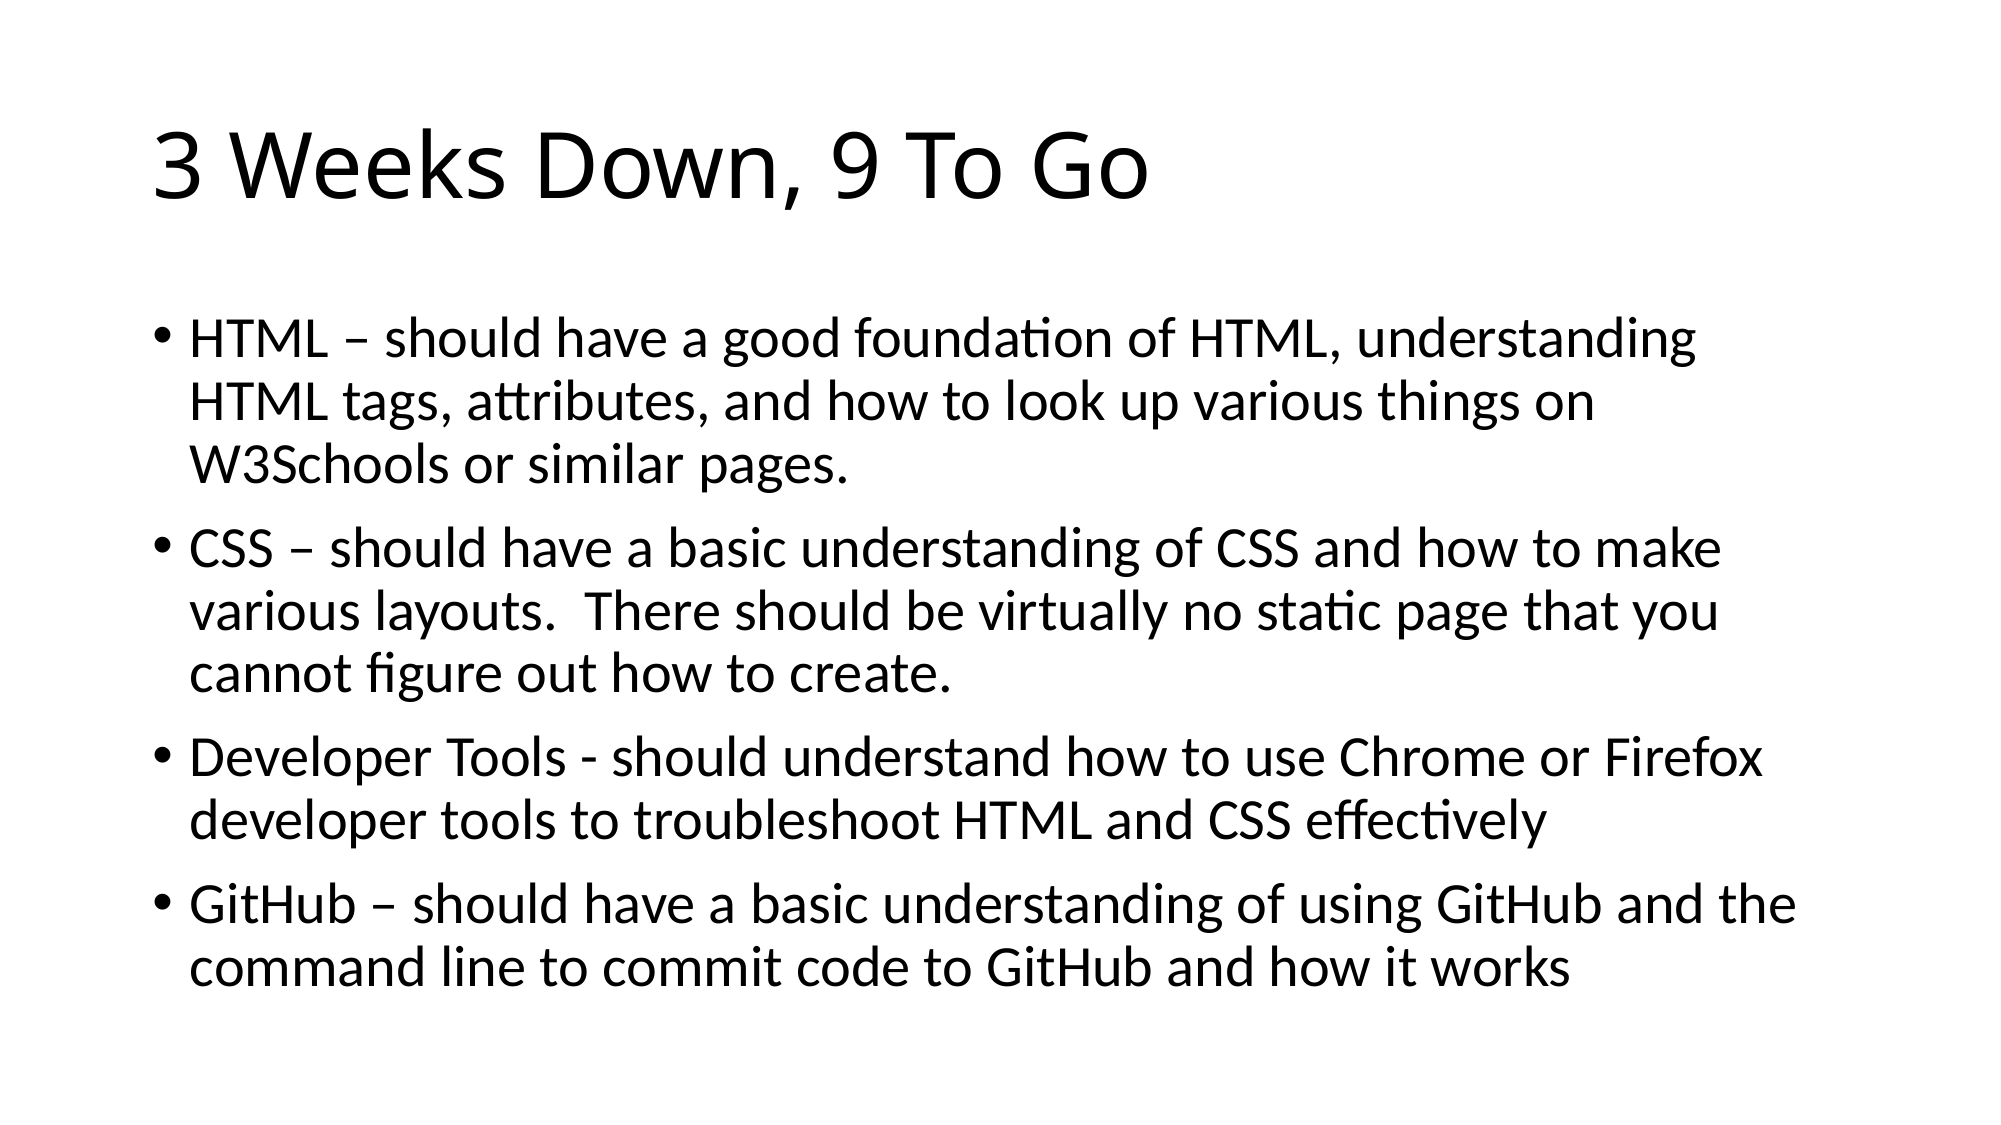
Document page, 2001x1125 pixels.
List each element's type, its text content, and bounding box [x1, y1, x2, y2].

list HTML – should have a good foundation of HTML, understanding HTML tags, attributes, and how to look up various things on W3Schools or similar pages. CSS – should have a basic understanding of CSS and how to make various layouts. There should be virtually no static page that you cannot figure out how to create. Developer Tools - should understand how to use Chrome or Firefox developer tools to troubleshoot HTML and CSS effectively GitHub – should have a basic understanding of using GitHub and the command line to commit code to GitHub and how it works [137, 299, 1863, 1014]
title 3 Weeks Down, 9 To Go [137, 59, 1863, 278]
